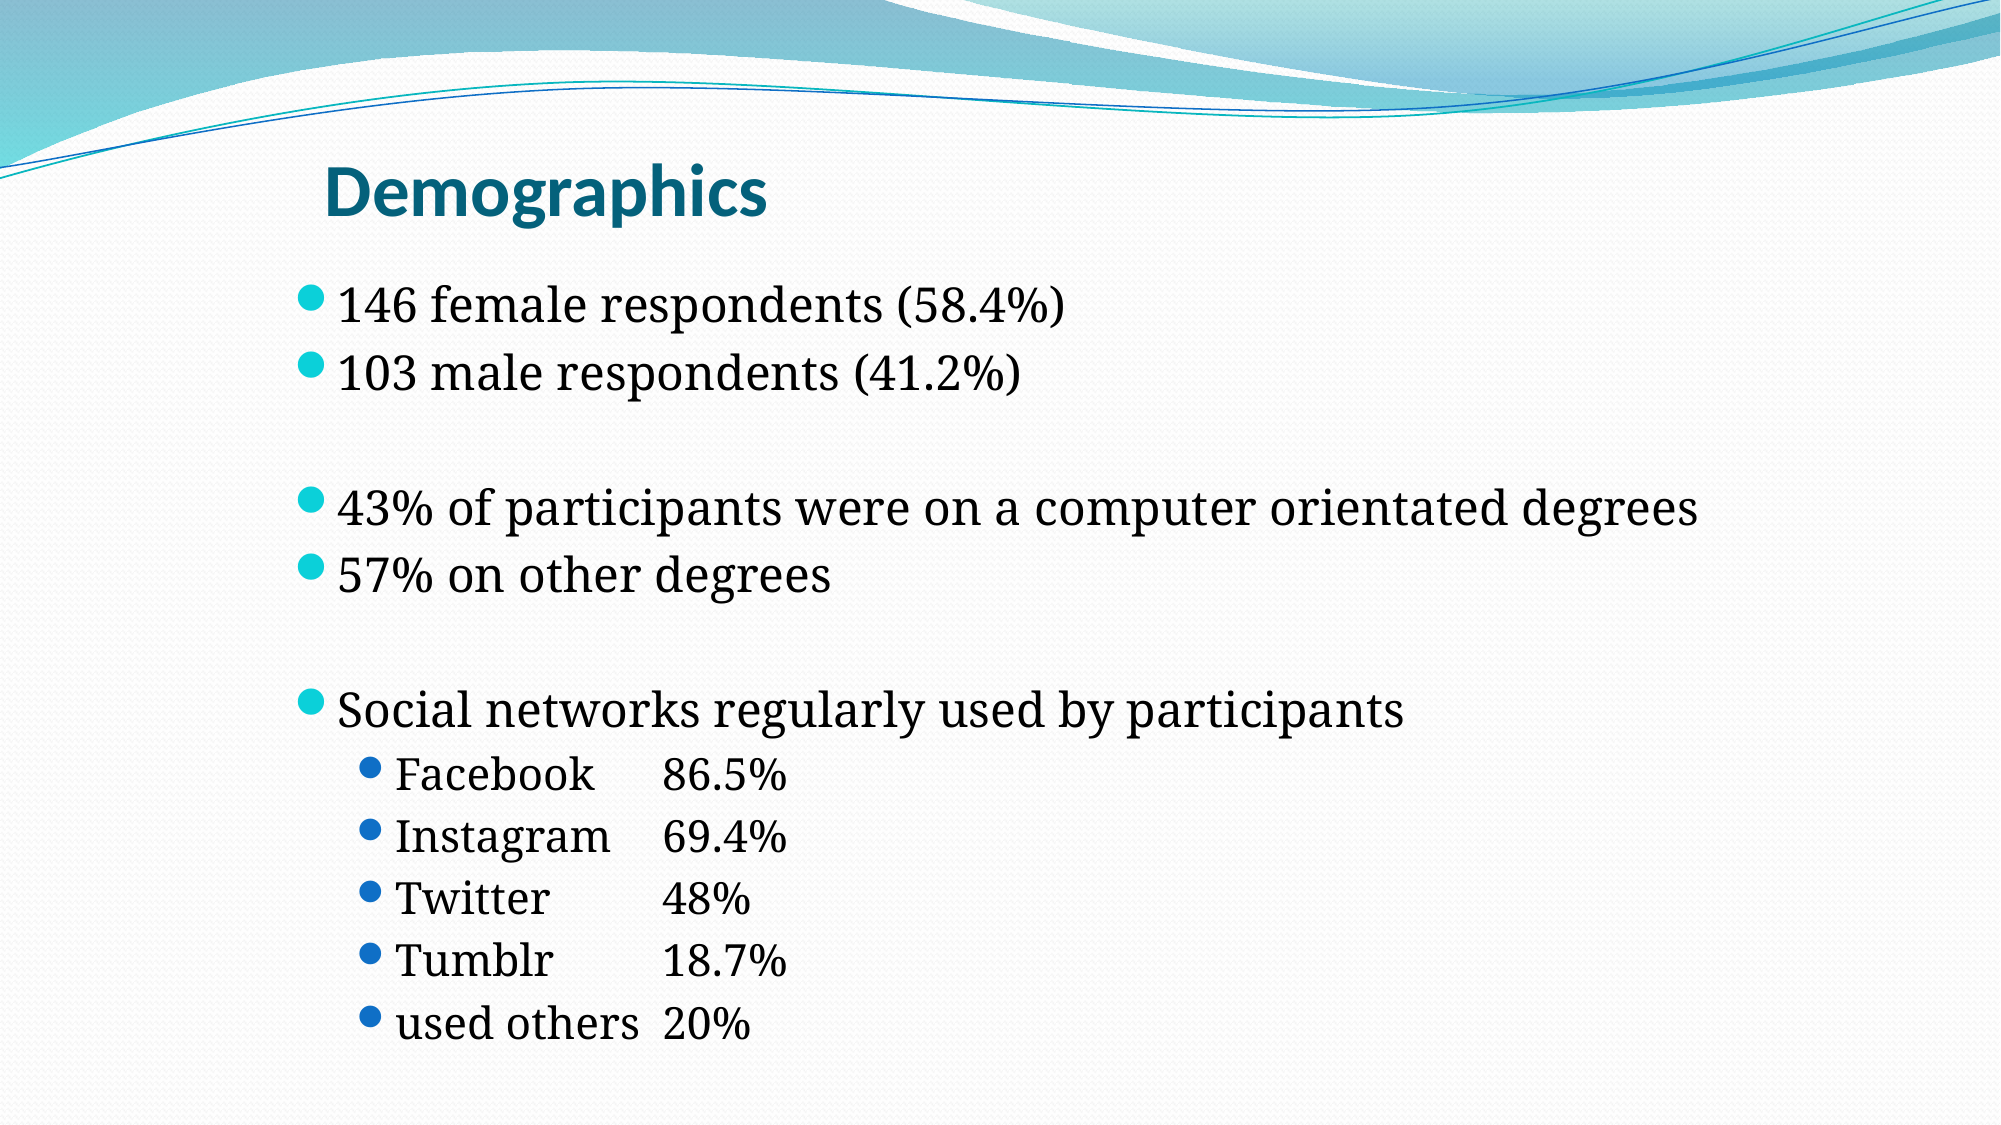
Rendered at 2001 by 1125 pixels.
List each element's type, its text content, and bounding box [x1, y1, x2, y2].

title Demographics [324, 115, 1675, 232]
list 146 female respondents (58.4%) 103 male respondents (41.2%) 43% of participants were on a computer orientated degrees 57% on other degrees Social networks regularly used by participants Facebook 86.5% Instagram 69.4% Twitter 48% Tumblr 18.7% used others 20% [279, 267, 1721, 1071]
